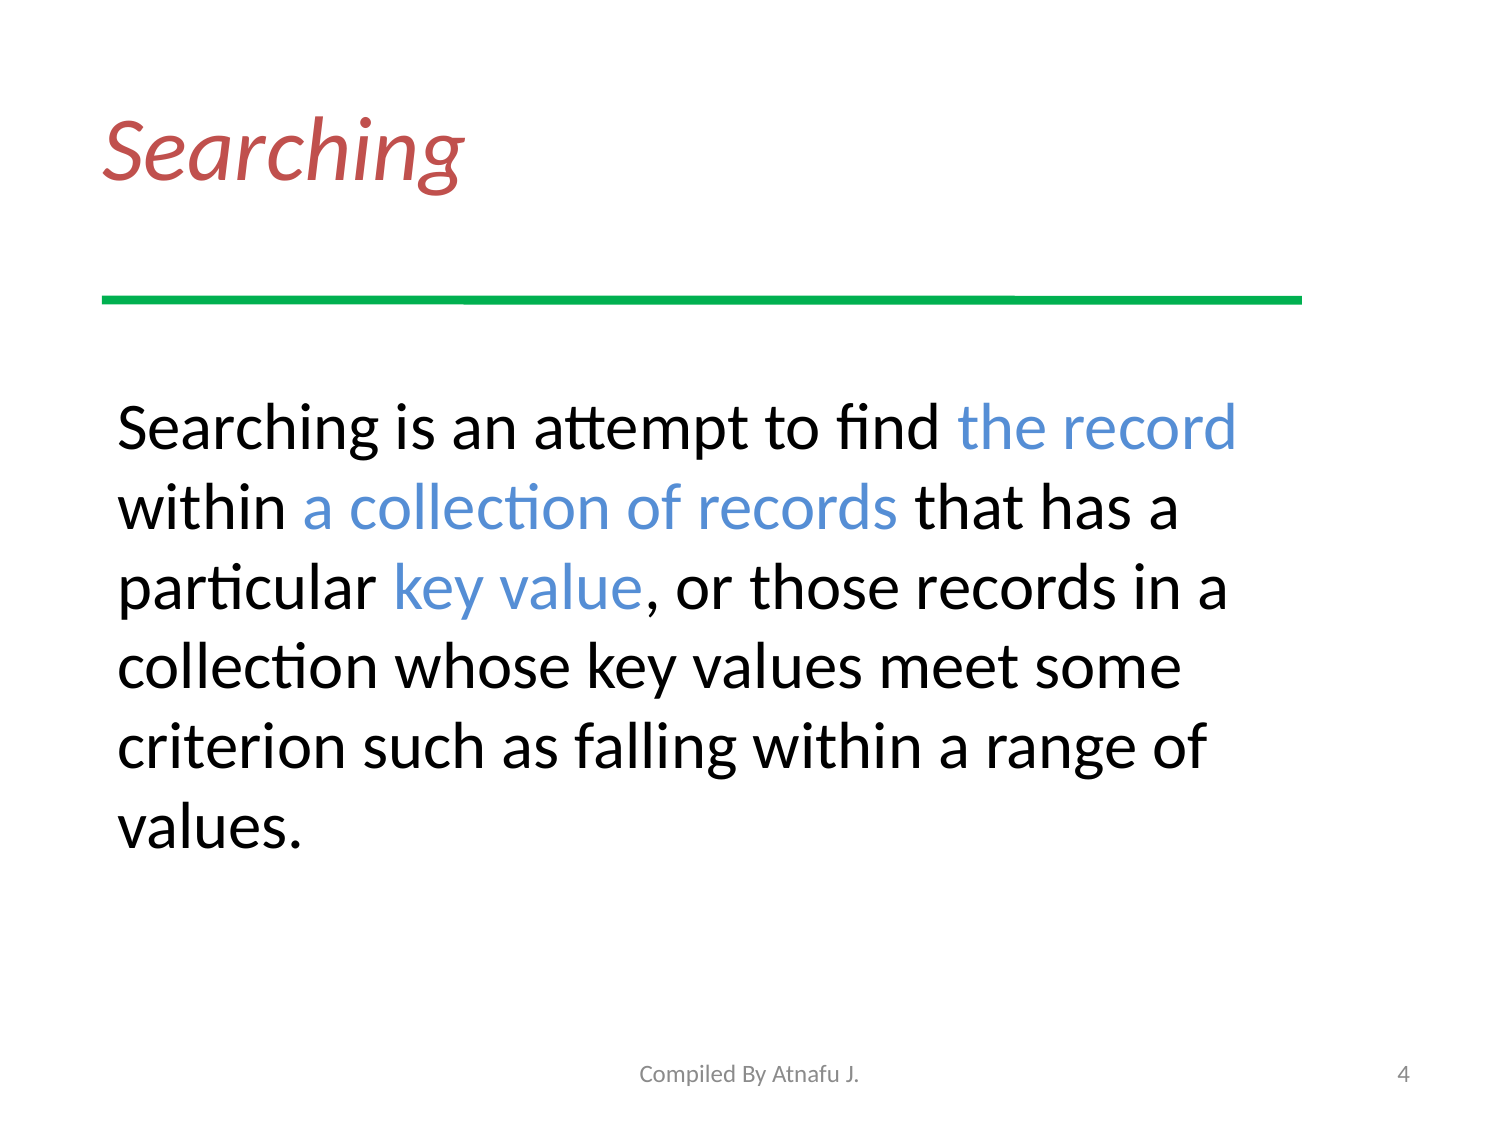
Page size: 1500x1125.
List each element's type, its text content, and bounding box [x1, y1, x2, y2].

list Searching is an attempt to find the record within a collection of records that has a particular key value, or those records in a collection whose key values meet some criterion such as falling within a range of values. [101, 375, 1377, 1050]
slide_number 4 [1074, 1042, 1425, 1103]
footer Compiled By Atnafu J. [512, 1042, 988, 1103]
title Searching [87, 50, 1438, 238]
